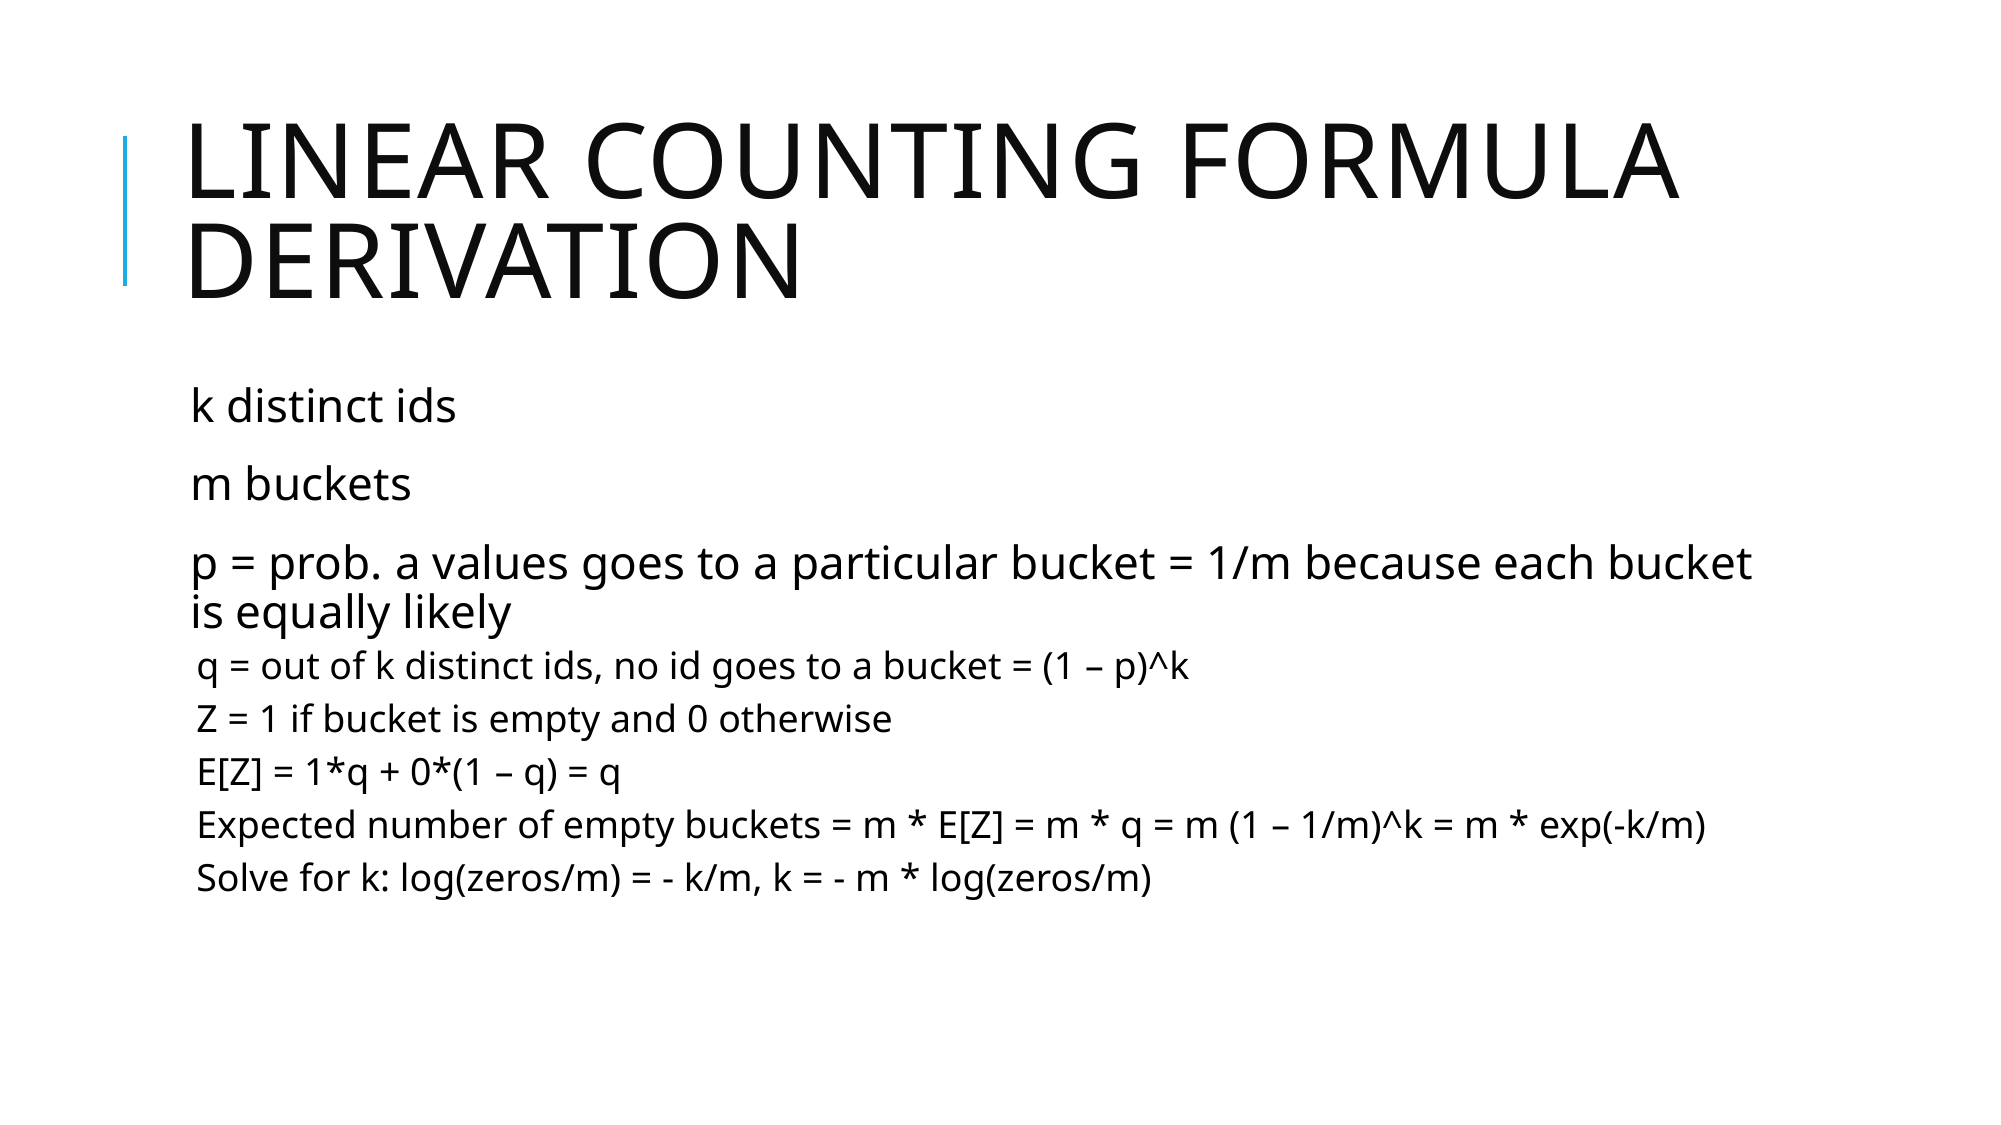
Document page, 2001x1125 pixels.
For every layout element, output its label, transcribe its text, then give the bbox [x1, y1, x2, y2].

list k distinct ids m buckets p = prob. a values goes to a particular bucket = 1/m because each bucket is equally likely q = out of k distinct ids, no id goes to a bucket = (1 – p)^k Z = 1 if bucket is empty and 0 otherwise E[Z] = 1*q + 0*(1 – q) = q Expected number of empty buckets = m * E[Z] = m * q = m (1 – 1/m)^k = m * exp(-k/m) Solve for k: log(zeros/m) = - k/m, k = - m * log(zeros/m) [168, 375, 1763, 1035]
title Linear counting formula derivation [168, 96, 1763, 342]
